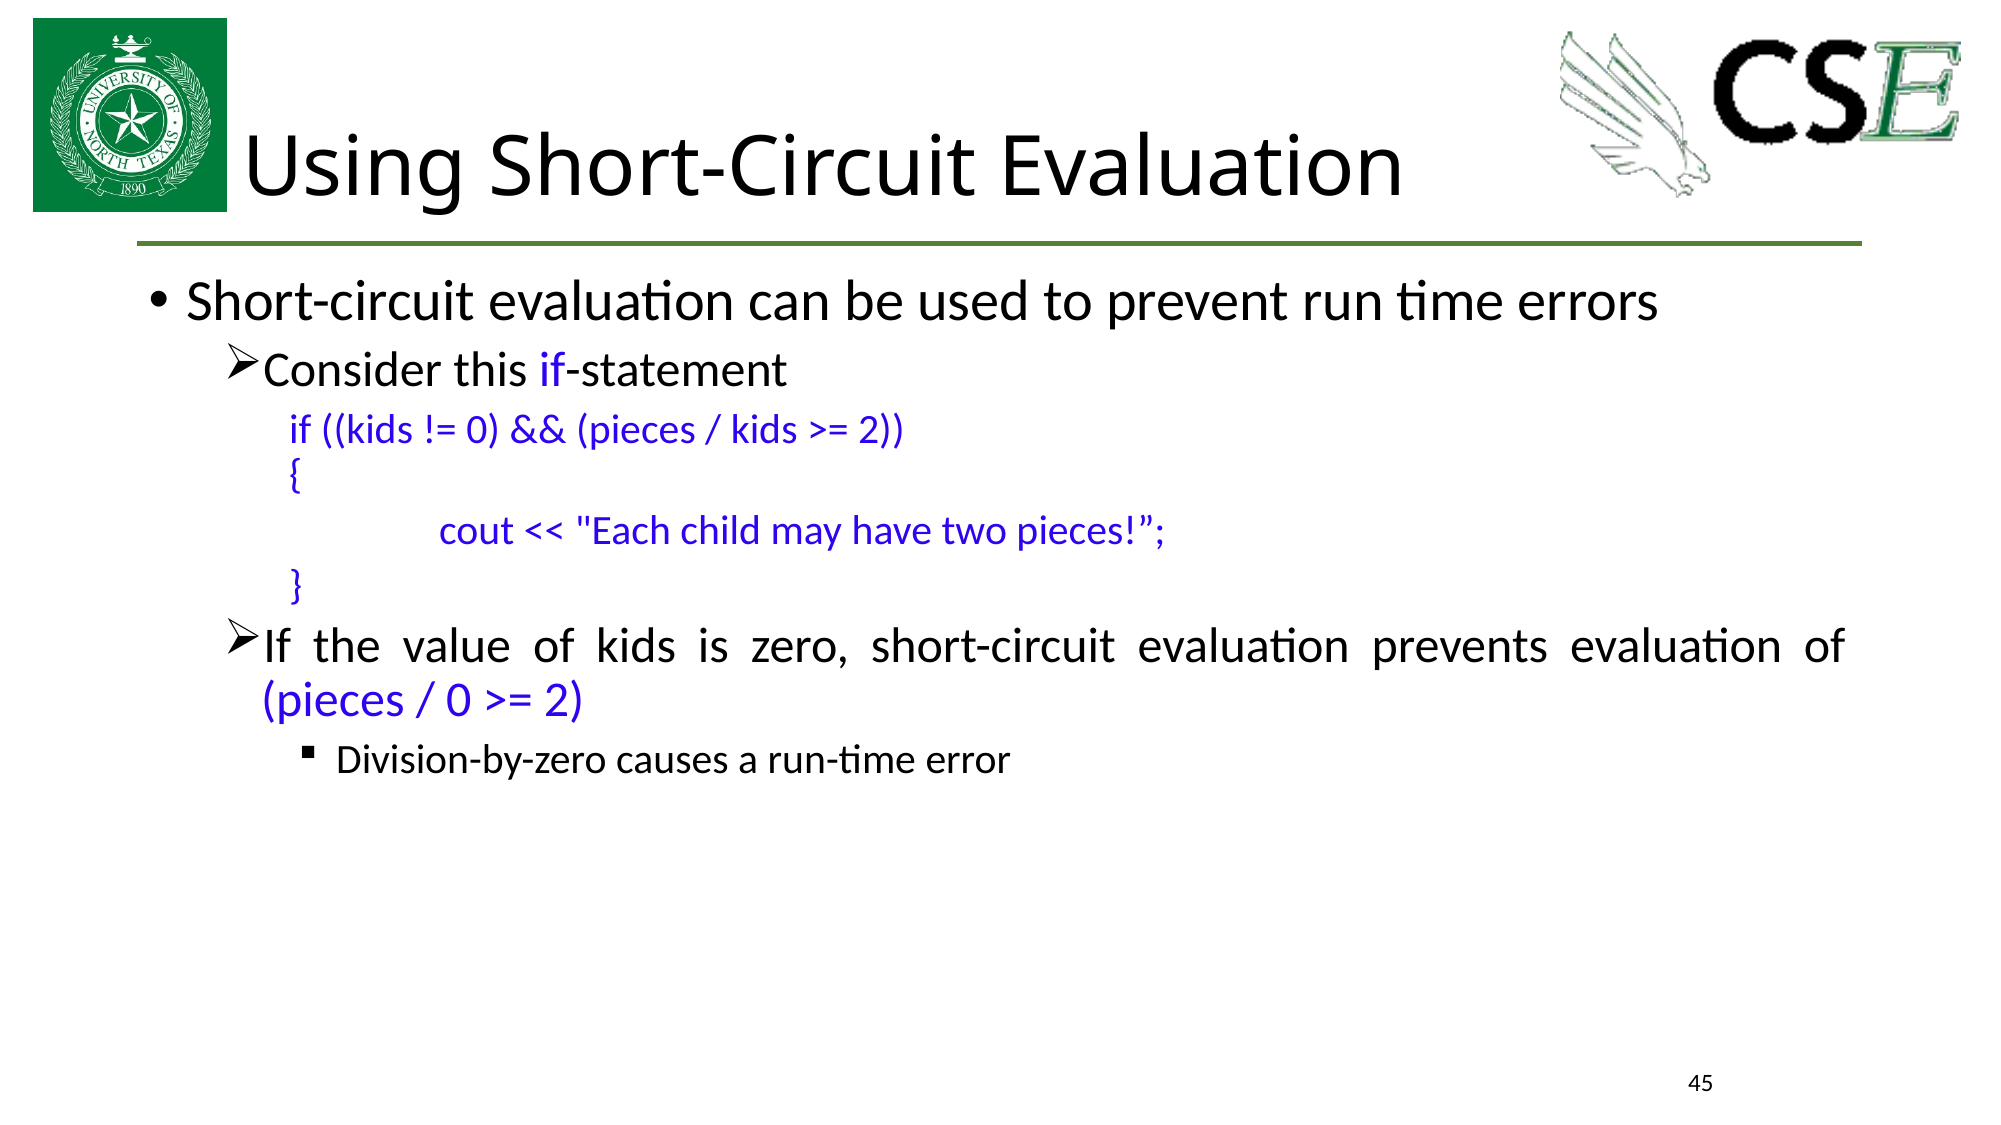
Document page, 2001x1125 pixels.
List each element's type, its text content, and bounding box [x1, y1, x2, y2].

list Short-circuit evaluation can be used to prevent run time errors Consider this if-statement if ((kids != 0) && (pieces / kids >= 2)) { cout << "Each child may have two pieces!”; } If the value of kids is zero, short-circuit evaluation prevents evaluation of (pieces / 0 >= 2) Division-by-zero causes a run-time error [133, 262, 1861, 1052]
picture [1560, 30, 1961, 200]
picture [33, 18, 227, 212]
title Using Short-Circuit Evaluation [227, 75, 1469, 262]
slide_number 45 [1668, 1052, 1729, 1112]
